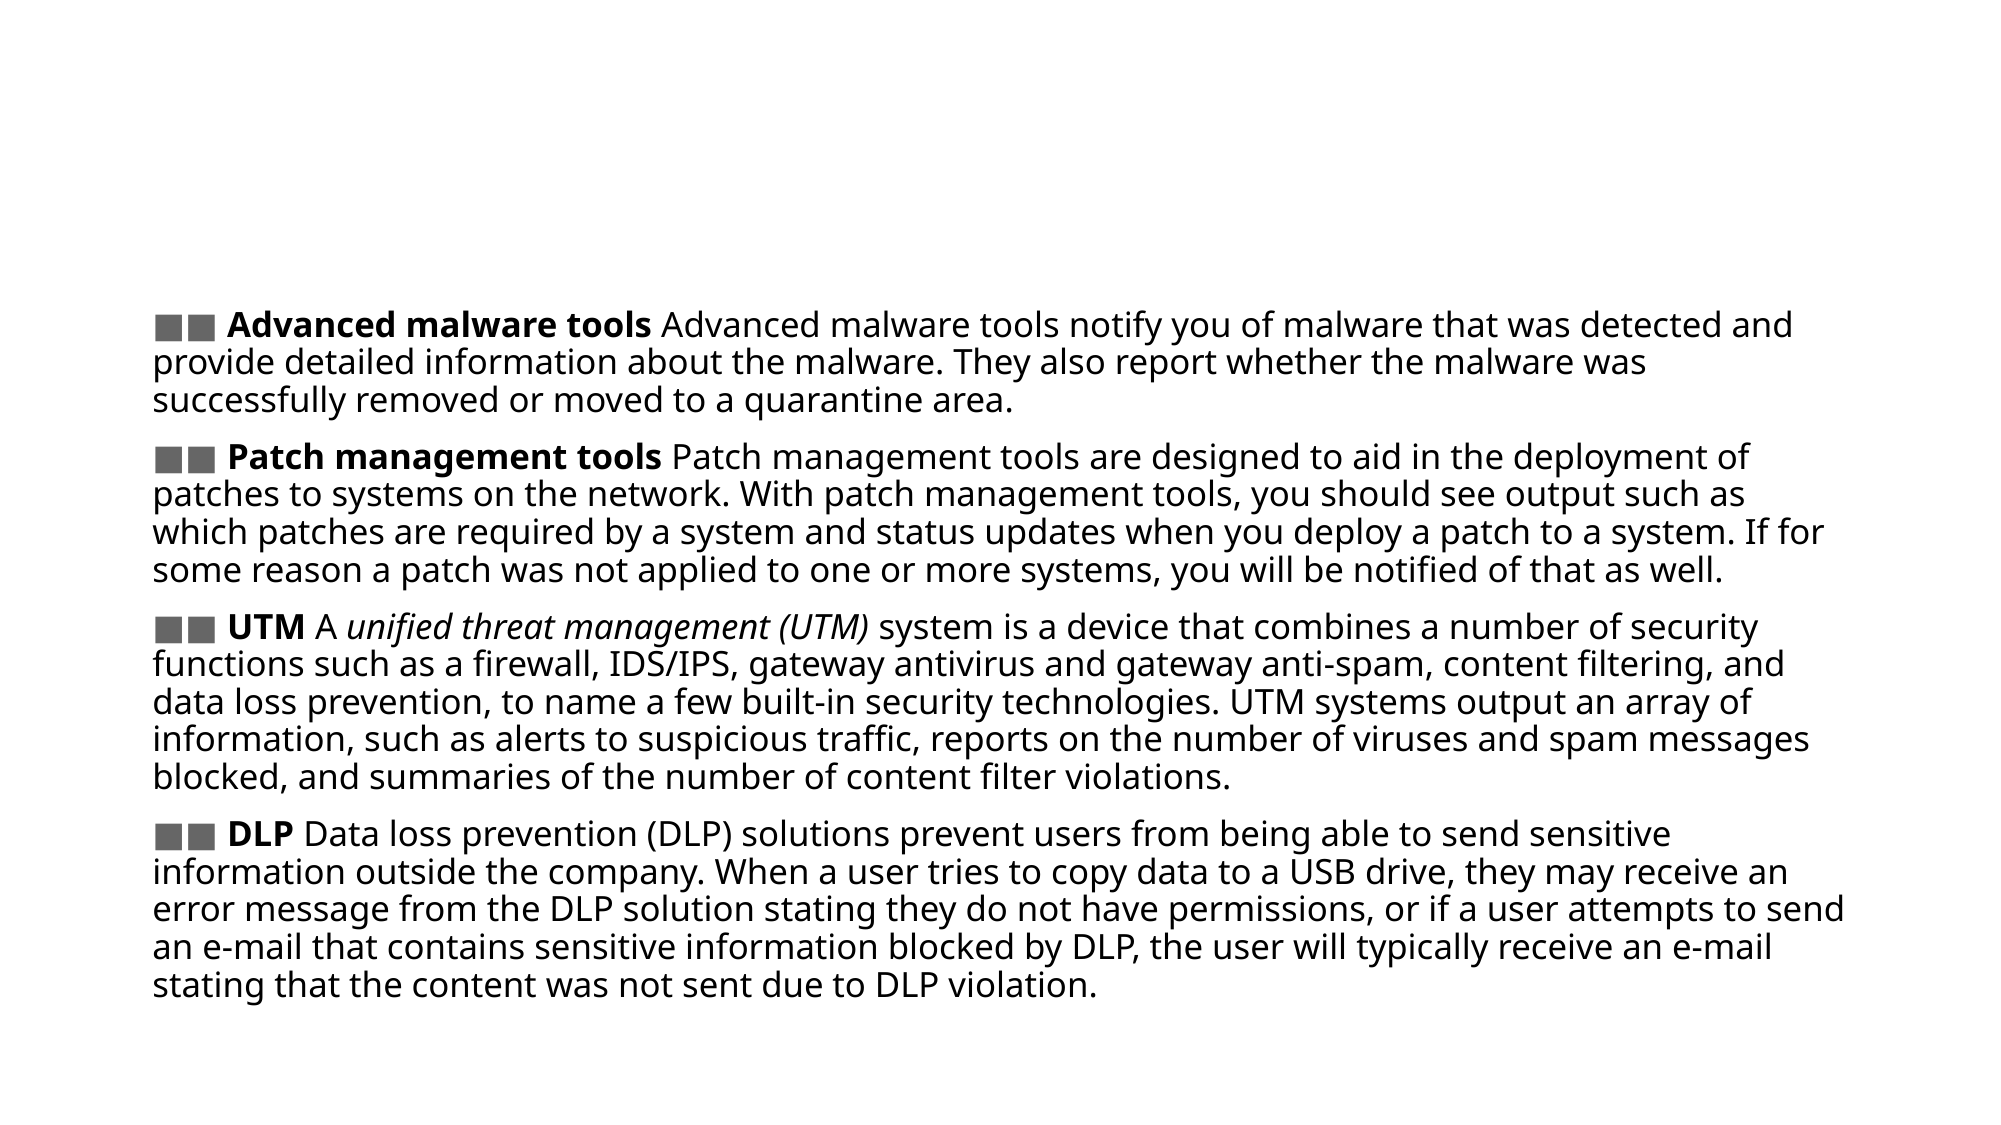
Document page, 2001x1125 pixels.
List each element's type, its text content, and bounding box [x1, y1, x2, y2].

list ■■ Advanced malware tools Advanced malware tools notify you of malware that was detected and provide detailed information about the malware. They also report whether the malware was successfully removed or moved to a quarantine area. ■■ Patch management tools Patch management tools are designed to aid in the deployment of patches to systems on the network. With patch management tools, you should see output such as which patches are required by a system and status updates when you deploy a patch to a system. If for some reason a patch was not applied to one or more systems, you will be notified of that as well. ■■ UTM A unified threat management (UTM) system is a device that combines a number of security functions such as a firewall, IDS/IPS, gateway antivirus and gateway anti-spam, content filtering, and data loss prevention, to name a few built-in security technologies. UTM systems output an array of information, such as alerts to suspicious traffic, reports on the number of viruses and spam messages blocked, and summaries of the number of content filter violations. ■■ DLP Data loss prevention (DLP) solutions prevent users from being able to send sensitive information outside the company. When a user tries to copy data to a USB drive, they may receive an error message from the DLP solution stating they do not have permissions, or if a user attempts to send an e-mail that contains sensitive information blocked by DLP, the user will typically receive an e-mail stating that the content was not sent due to DLP violation. [137, 299, 1863, 1014]
